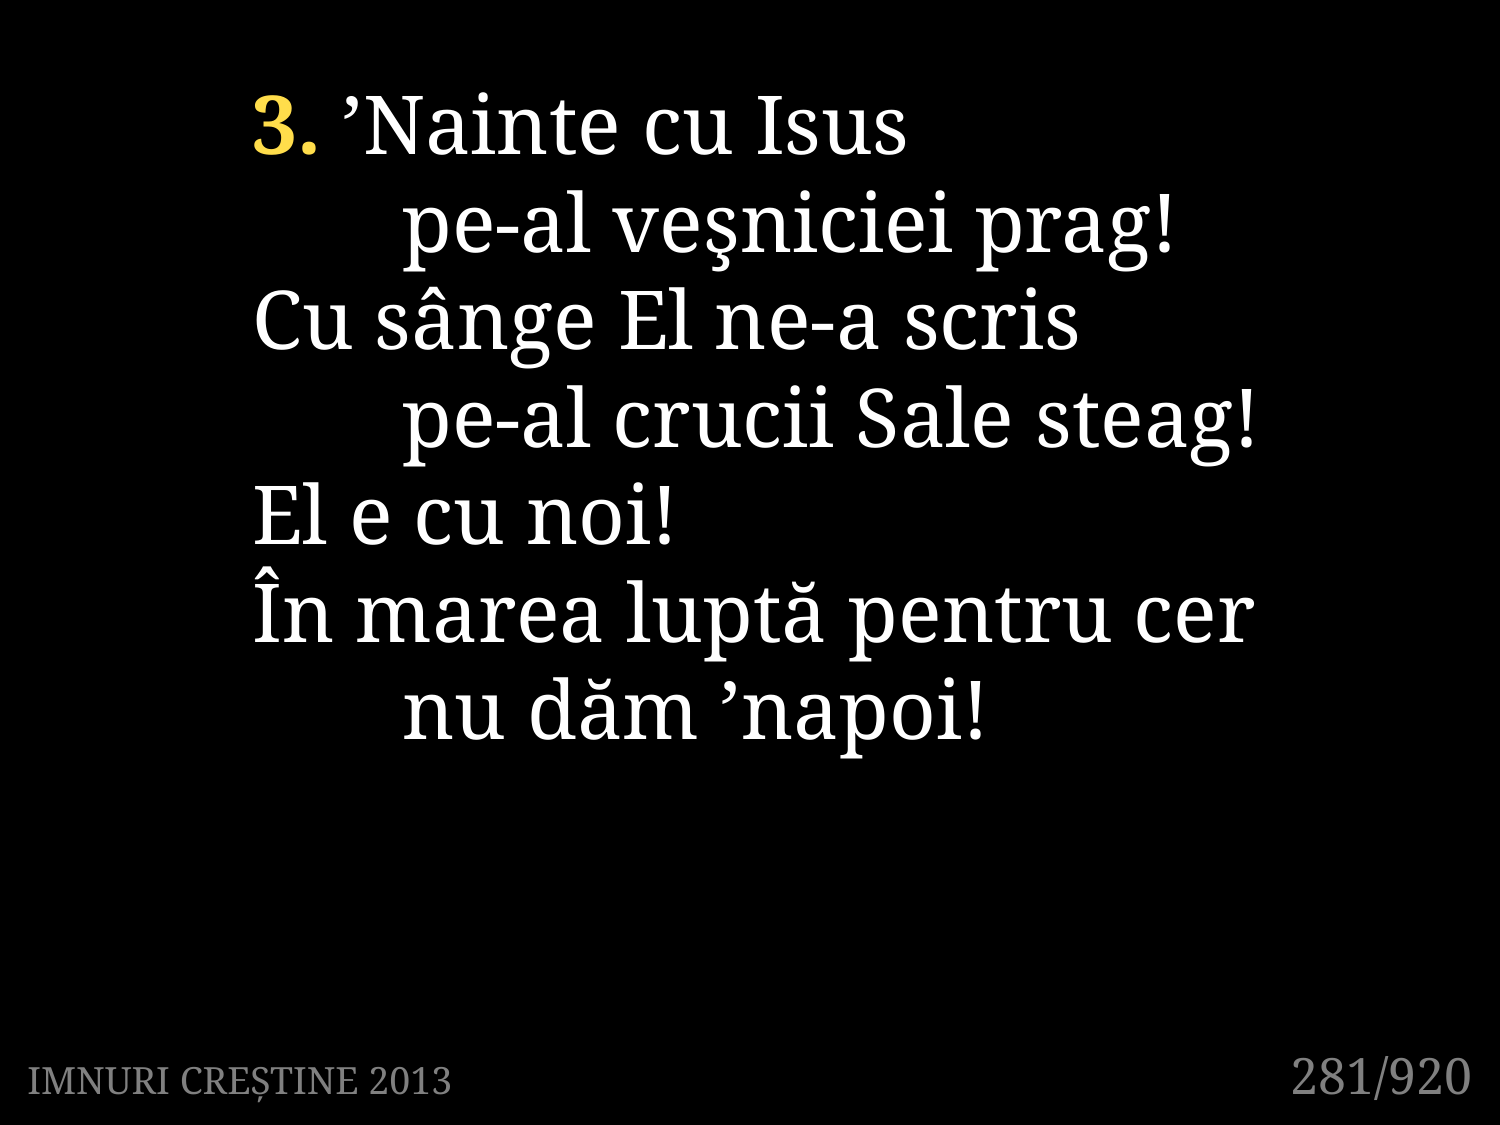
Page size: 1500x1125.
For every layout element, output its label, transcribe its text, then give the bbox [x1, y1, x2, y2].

text_box 3. ’Nainte cu Isus pe-al veşniciei prag! Cu sânge El ne-a scris pe-al crucii Sale steag! El e cu noi! În marea luptă pentru cer nu dăm ’napoi! [237, 66, 1500, 764]
text_box IMNURI CREȘTINE 2013 [12, 1049, 637, 1110]
text_box 281/920 [637, 1037, 1488, 1113]
